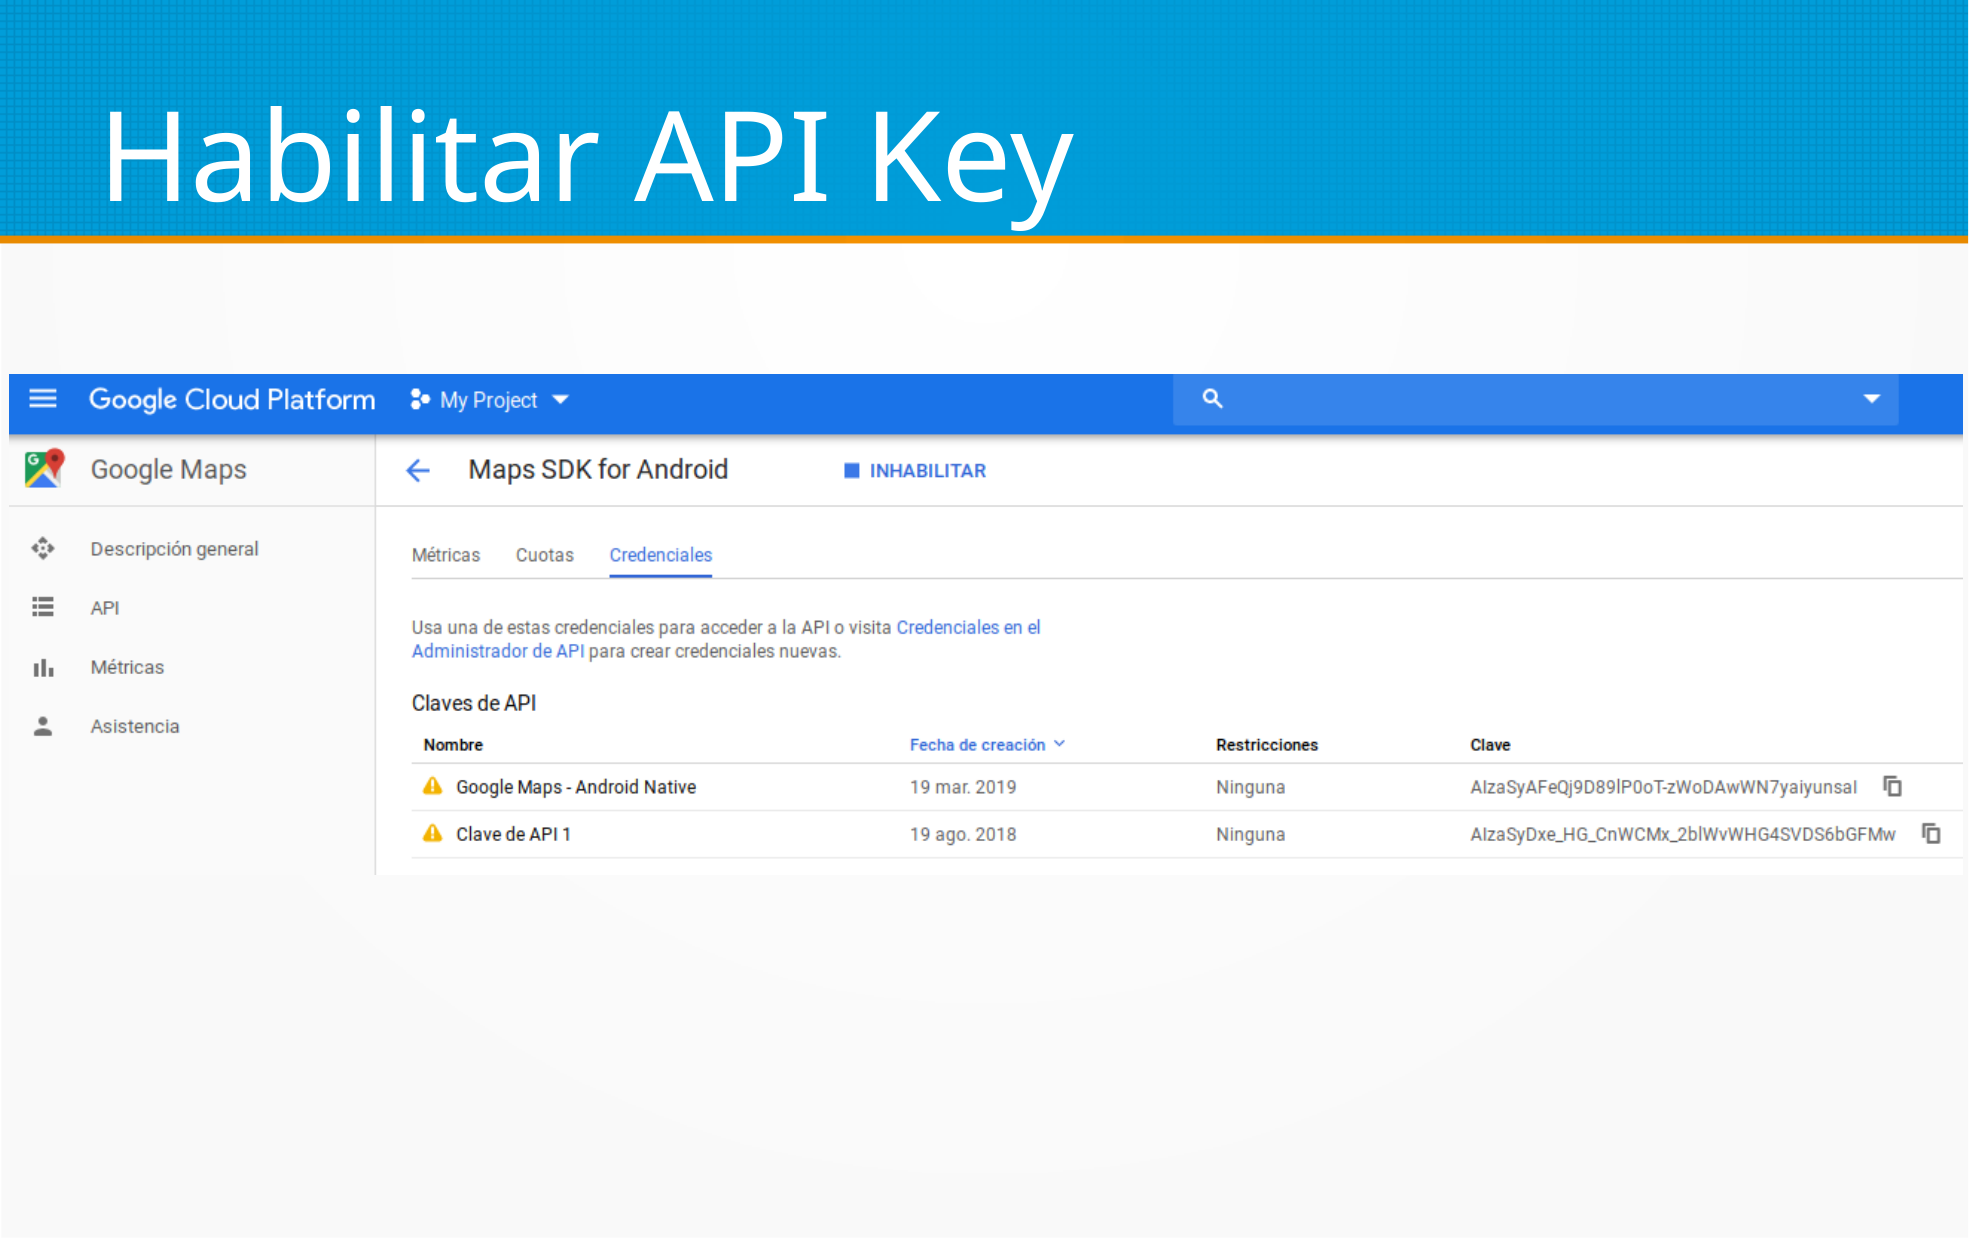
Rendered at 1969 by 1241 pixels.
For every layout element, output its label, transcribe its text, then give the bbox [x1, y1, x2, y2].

picture [0, 236, 1969, 1241]
text_box Habilitar API Key [98, 19, 1870, 227]
